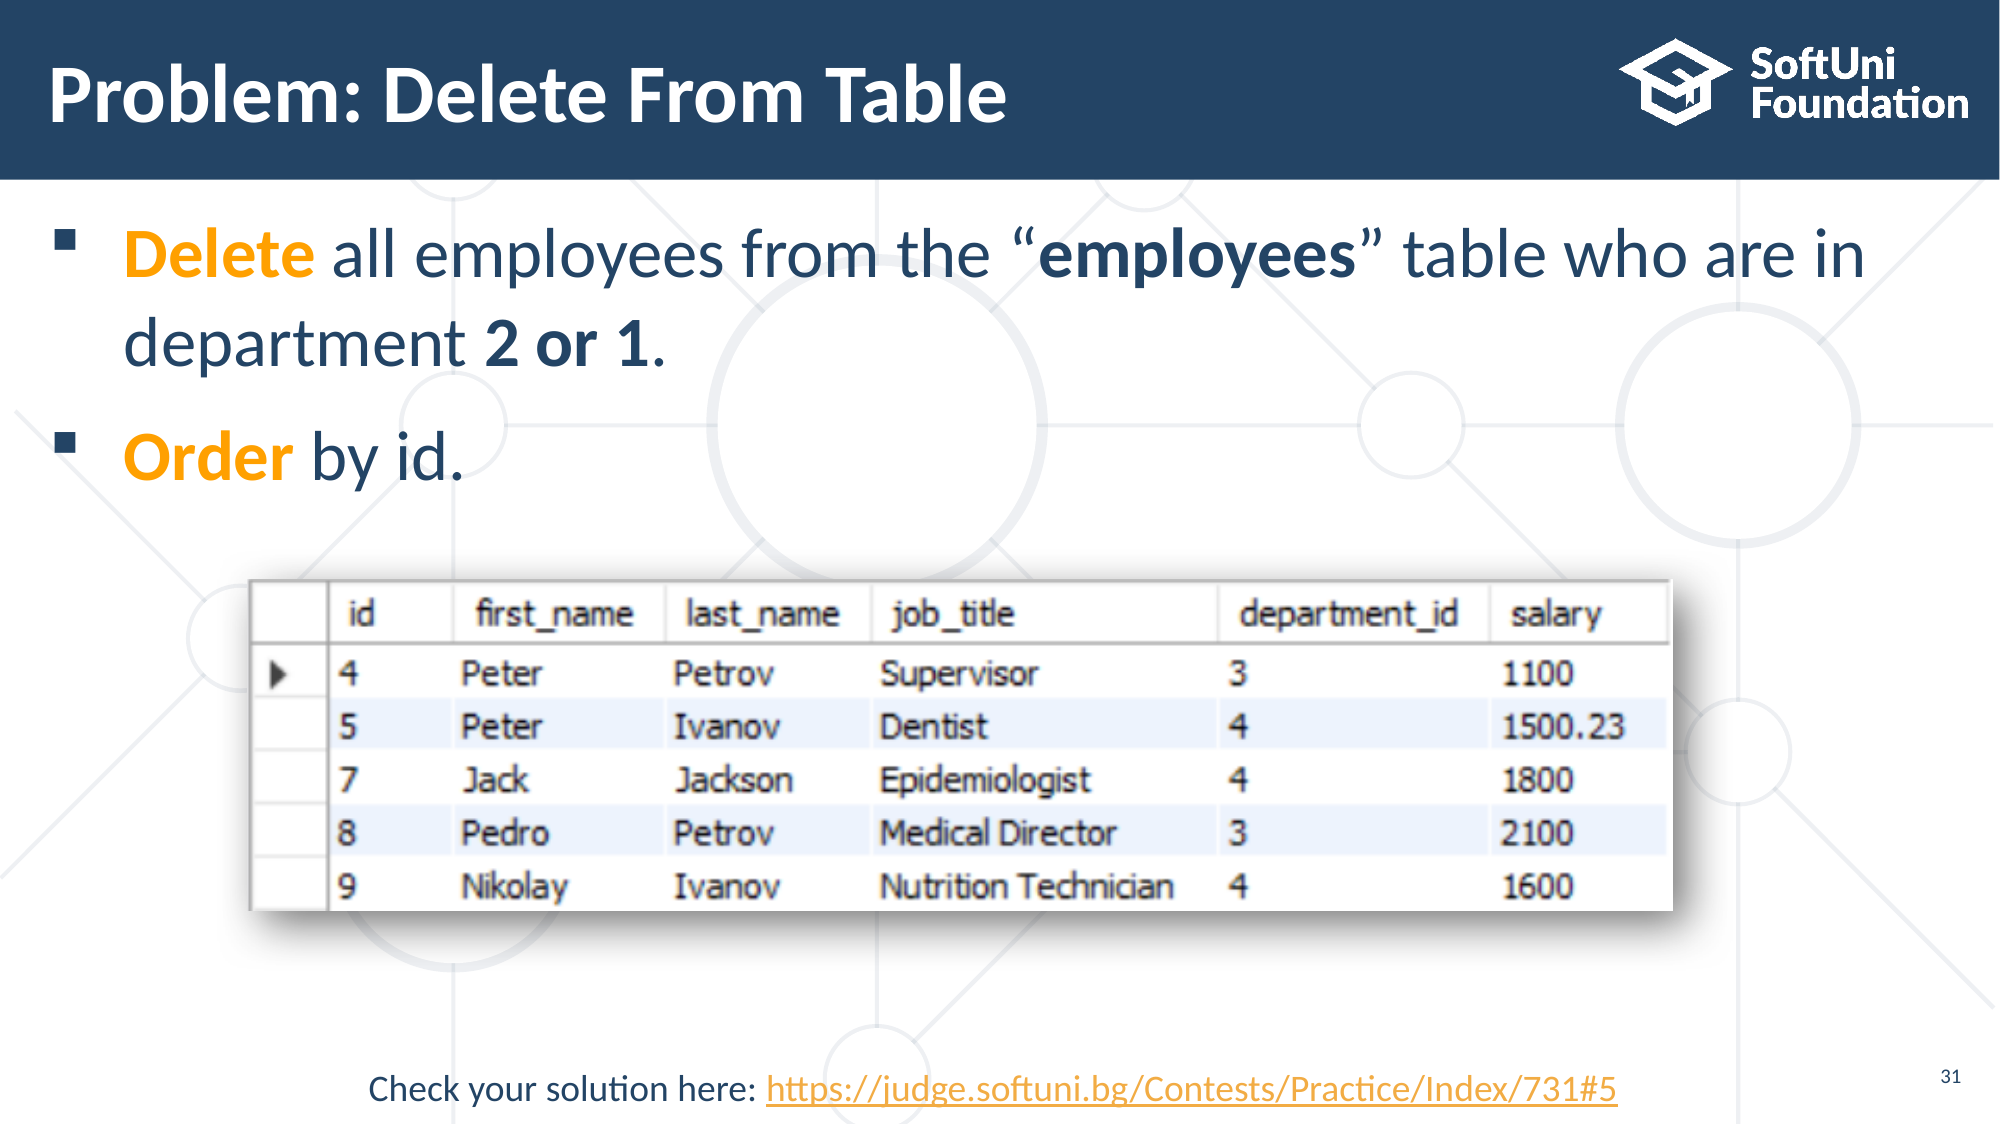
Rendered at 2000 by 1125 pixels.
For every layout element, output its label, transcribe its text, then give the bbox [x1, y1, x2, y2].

list Delete all employees from the “employees” table who are in department 2 or 1. Order by id. [31, 196, 1970, 1050]
text_box Check your solution here: https://judge.softuni.bg/Contests/Practice/Index/731#5 [124, 1056, 1863, 1117]
slide_number 31 [1896, 1049, 1968, 1101]
picture [247, 579, 1673, 911]
title Problem: Delete From Table [31, 16, 1591, 162]
picture [1618, 38, 1968, 126]
